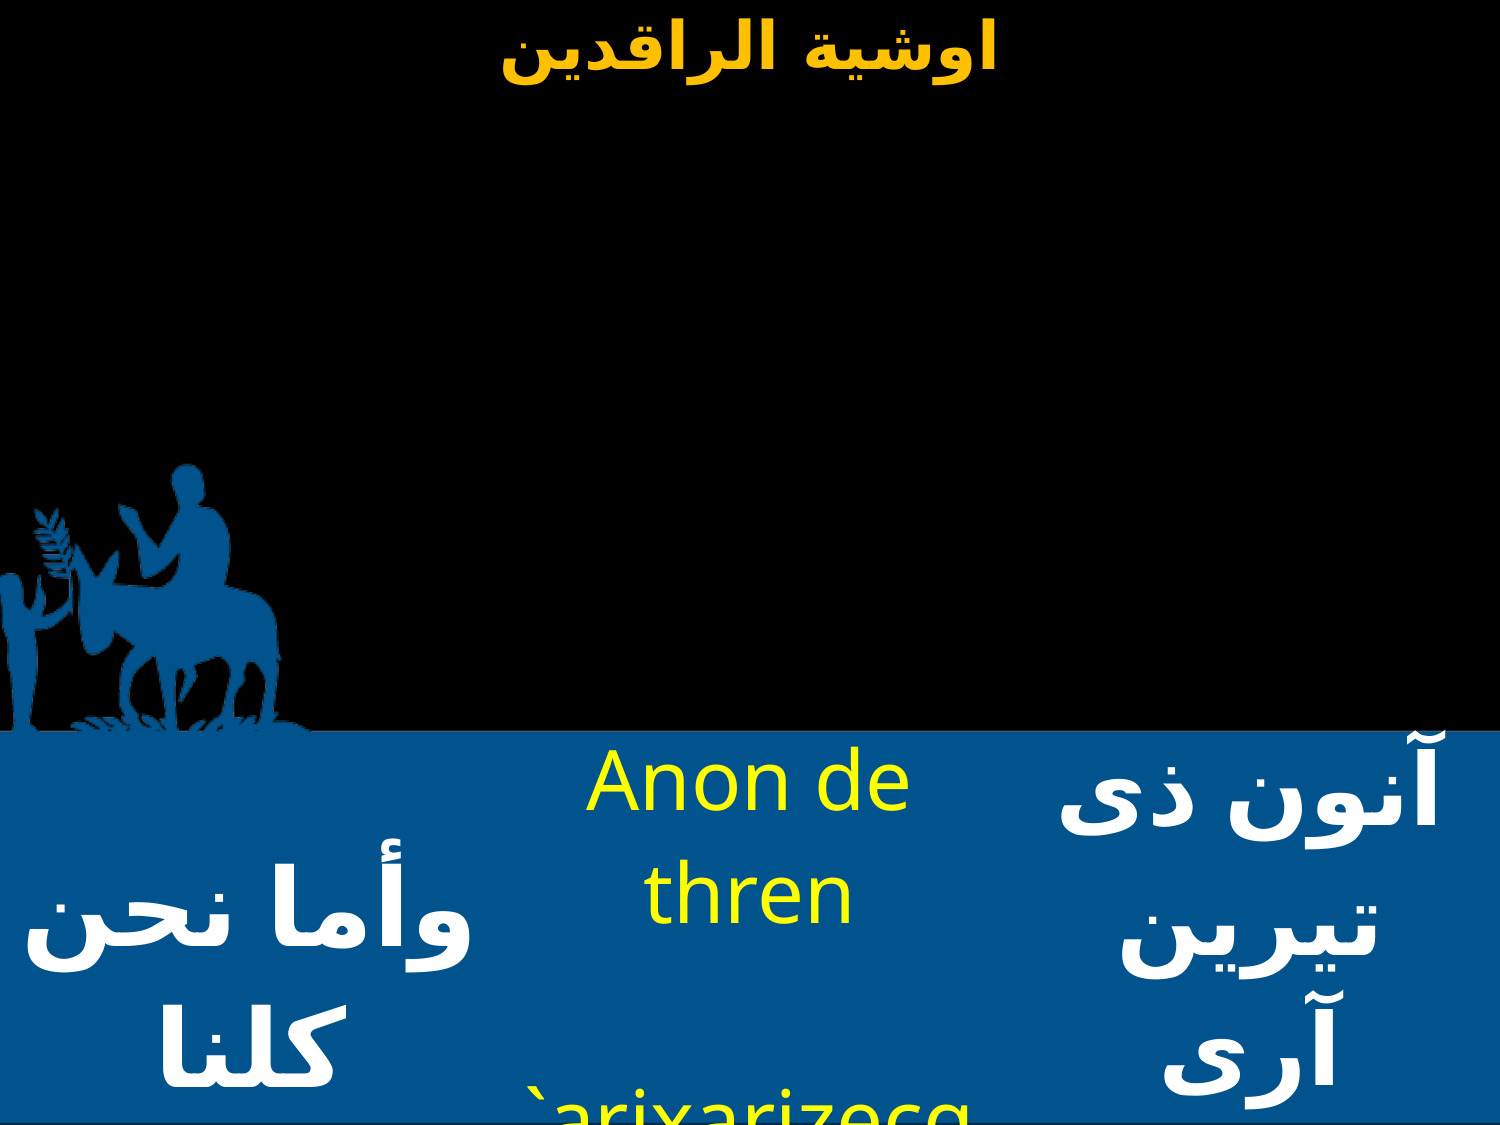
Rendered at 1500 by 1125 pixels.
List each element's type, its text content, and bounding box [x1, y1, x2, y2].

table_header آنون ذى تيرين آرى خاريزستى نان [1000, 713, 1500, 1125]
table_header Anon de thren `arixarizecqe nan [500, 713, 1000, 1125]
picture [0, 338, 1500, 713]
table_header وأما نحن كلنا فهب لنا [0, 713, 500, 1125]
